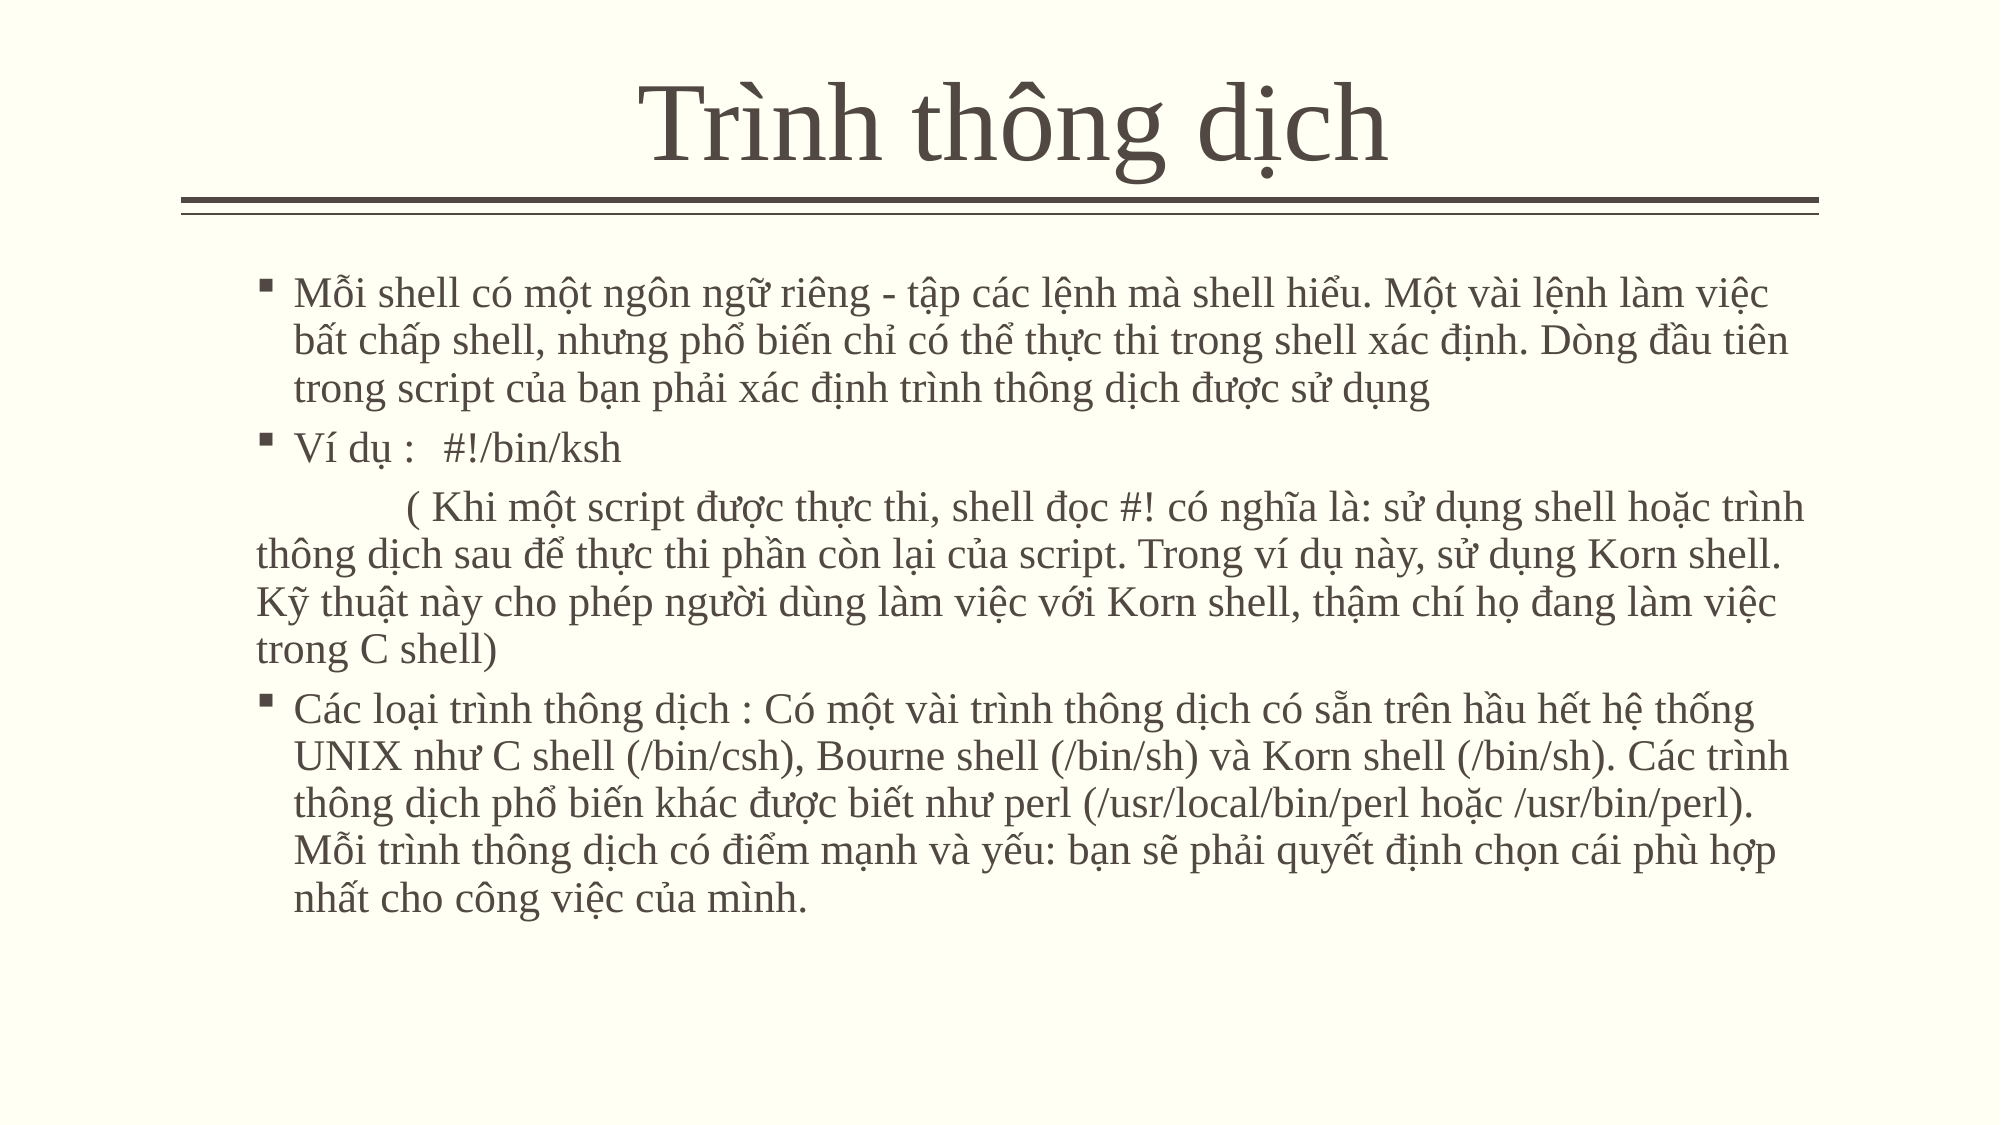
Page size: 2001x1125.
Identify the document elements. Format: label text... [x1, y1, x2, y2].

title Trình thông dịch [181, 45, 1819, 193]
list Mỗi shell có một ngôn ngữ riêng - tập các lệnh mà shell hiểu. Một vài lệnh làm việc bất chấp shell, nhưng phổ biến chỉ có thể thực thi trong shell xác định. Dòng đầu tiên trong script của bạn phải xác định trình thông dịch được sử dụng Ví dụ : #!/bin/ksh ( Khi một script được thực thi, shell đọc #! có nghĩa là: sử dụng shell hoặc trình thông dịch sau để thực thi phần còn lại của script. Trong ví dụ này, sử dụng Korn shell. Kỹ thuật này cho phép người dùng làm việc với Korn shell, thậm chí họ đang làm việc trong C shell) Các loại trình thông dịch : Có một vài trình thông dịch có sẵn trên hầu hết hệ thống UNIX như C shell (/bin/csh), Bourne shell (/bin/sh) và Korn shell (/bin/sh). Các trình thông dịch phổ biến khác được biết như perl (/usr/local/bin/perl hoặc /usr/bin/perl). Mỗi trình thông dịch có điểm mạnh và yếu: bạn sẽ phải quyết định chọn cái phù hợp nhất cho công việc của mình. [181, 262, 1819, 1013]
